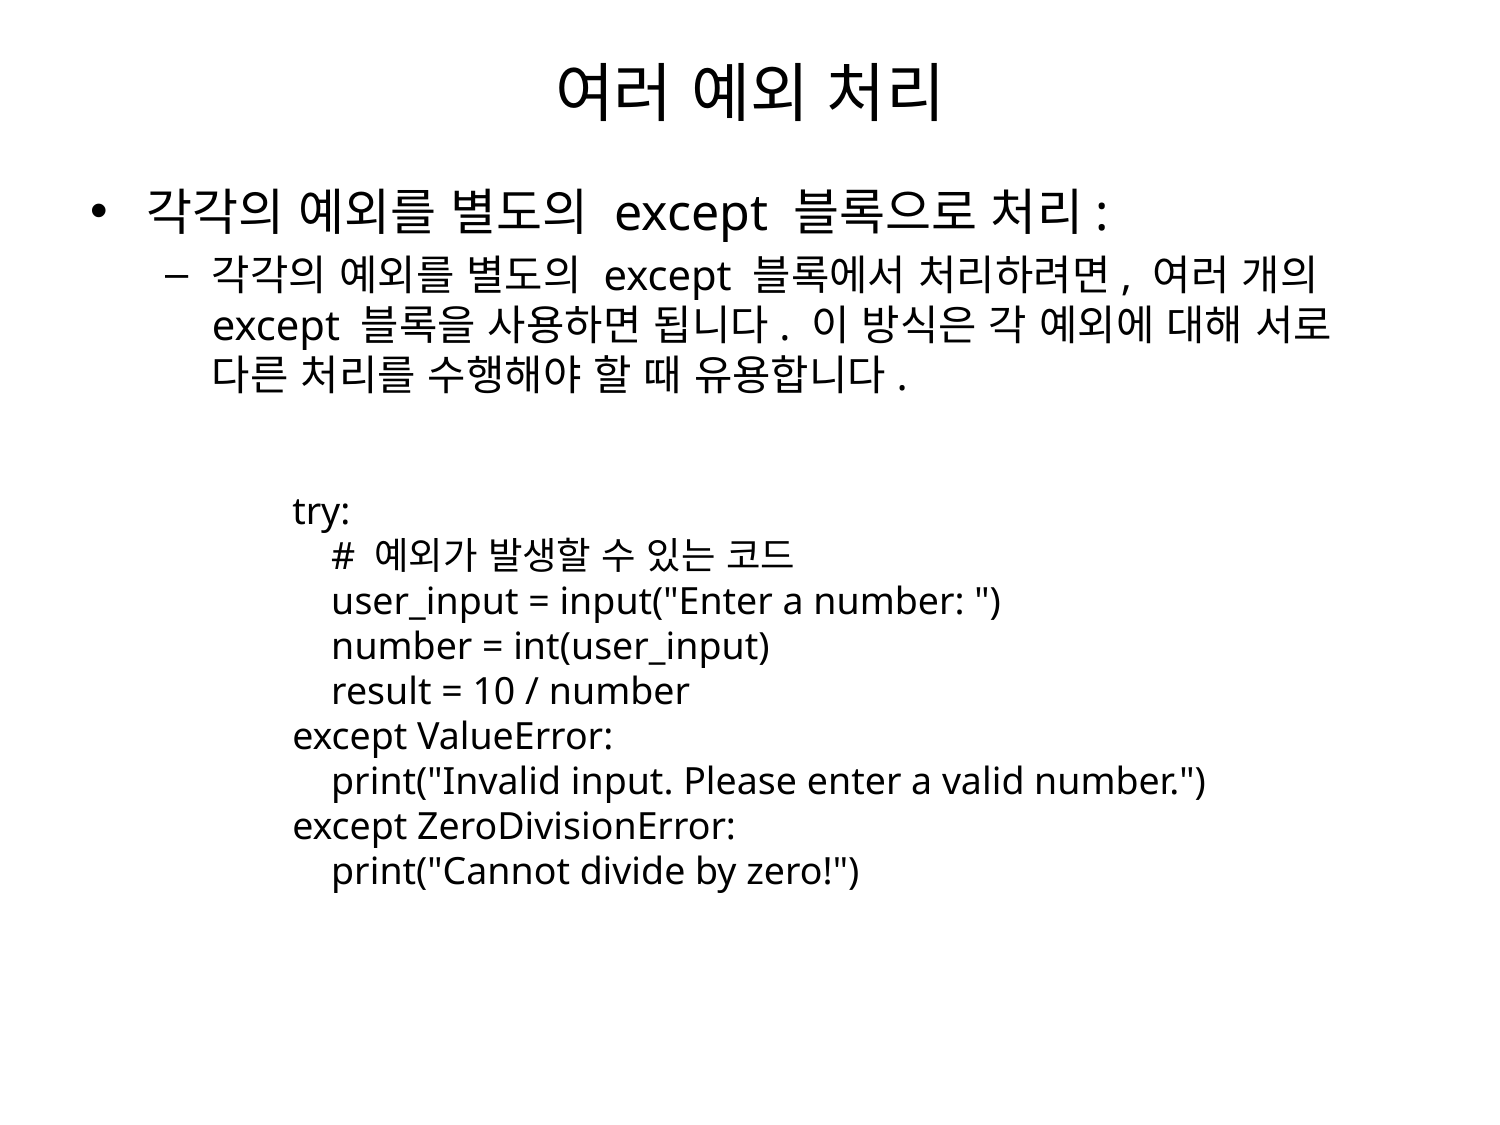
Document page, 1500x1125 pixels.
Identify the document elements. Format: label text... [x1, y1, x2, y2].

title 여러 예외 처리 [75, 45, 1425, 138]
list 각각의 예외를 별도의 except 블록으로 처리: 각각의 예외를 별도의 except 블록에서 처리하려면, 여러 개의 except 블록을 사용하면 됩니다. 이 방식은 각 예외에 대해 서로 다른 처리를 수행해야 할 때 유용합니다. [75, 172, 1425, 1005]
text_box try: # 예외가 발생할 수 있는 코드 user_input = input("Enter a number: ") number = int(user_input) result = 10 / number except ValueError: print("Invalid input. Please enter a valid number.") except ZeroDivisionError: print("Cannot divide by zero!") [277, 479, 1365, 900]
